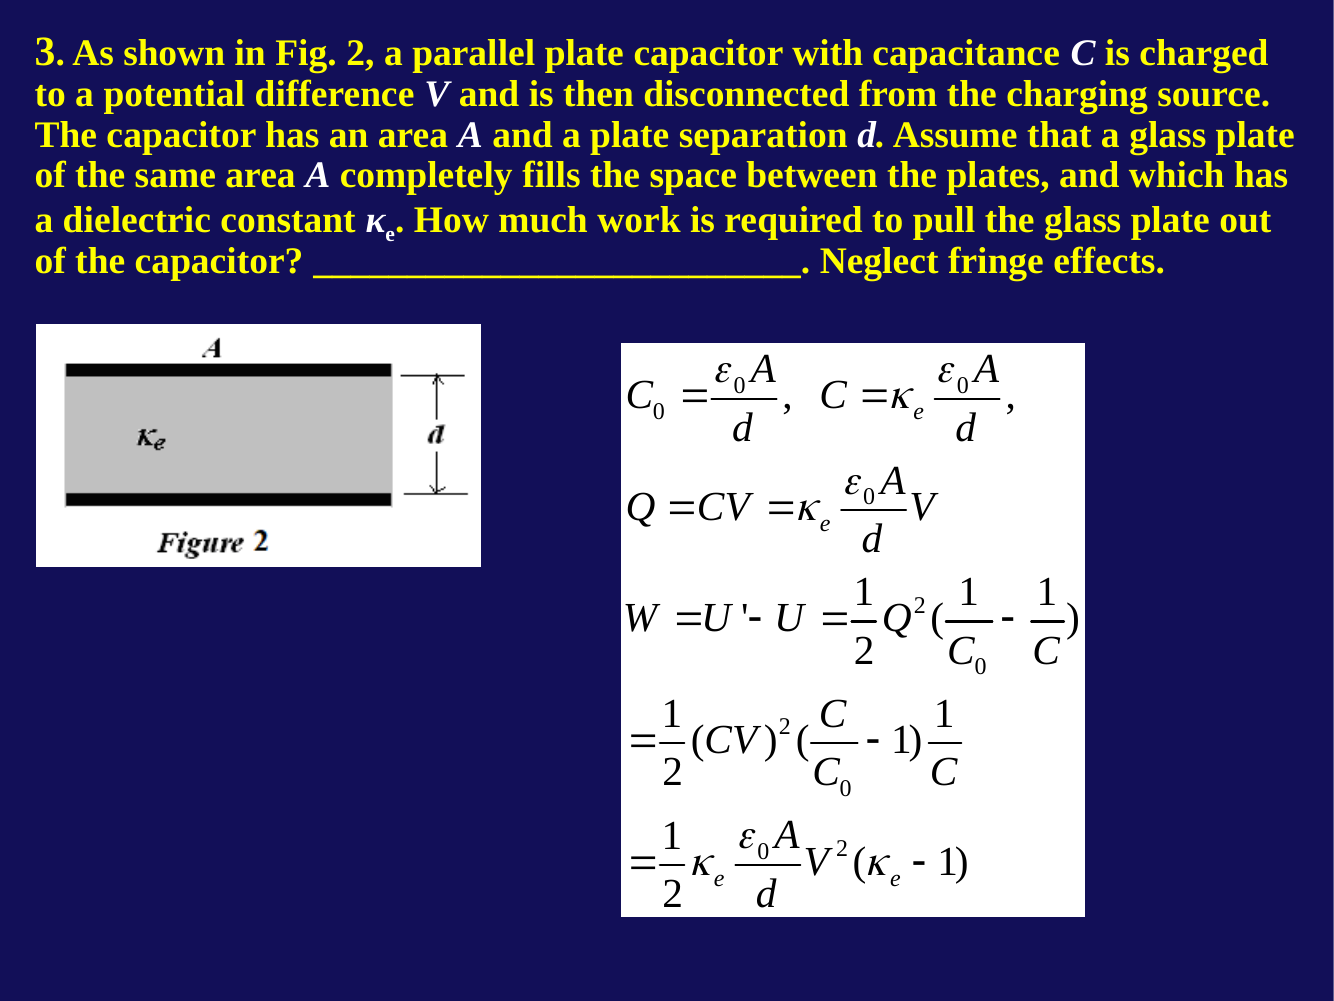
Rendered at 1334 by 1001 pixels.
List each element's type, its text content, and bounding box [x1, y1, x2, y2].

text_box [620, 342, 1086, 918]
picture [36, 323, 481, 568]
title 3. As shown in Fig. 2, a parallel plate capacitor with capacitance C is charged to a potential difference V and is then disconnected from the charging source. The capacitor has an area A and a plate separation d. Assume that a glass plate of the same area A completely fills the space between the plates, and which has a dielectric constant κe. How much work is required to pull the glass plate out of the capacitor? ­­­__________________________. Neglect fringe effects. [23, 24, 1310, 325]
